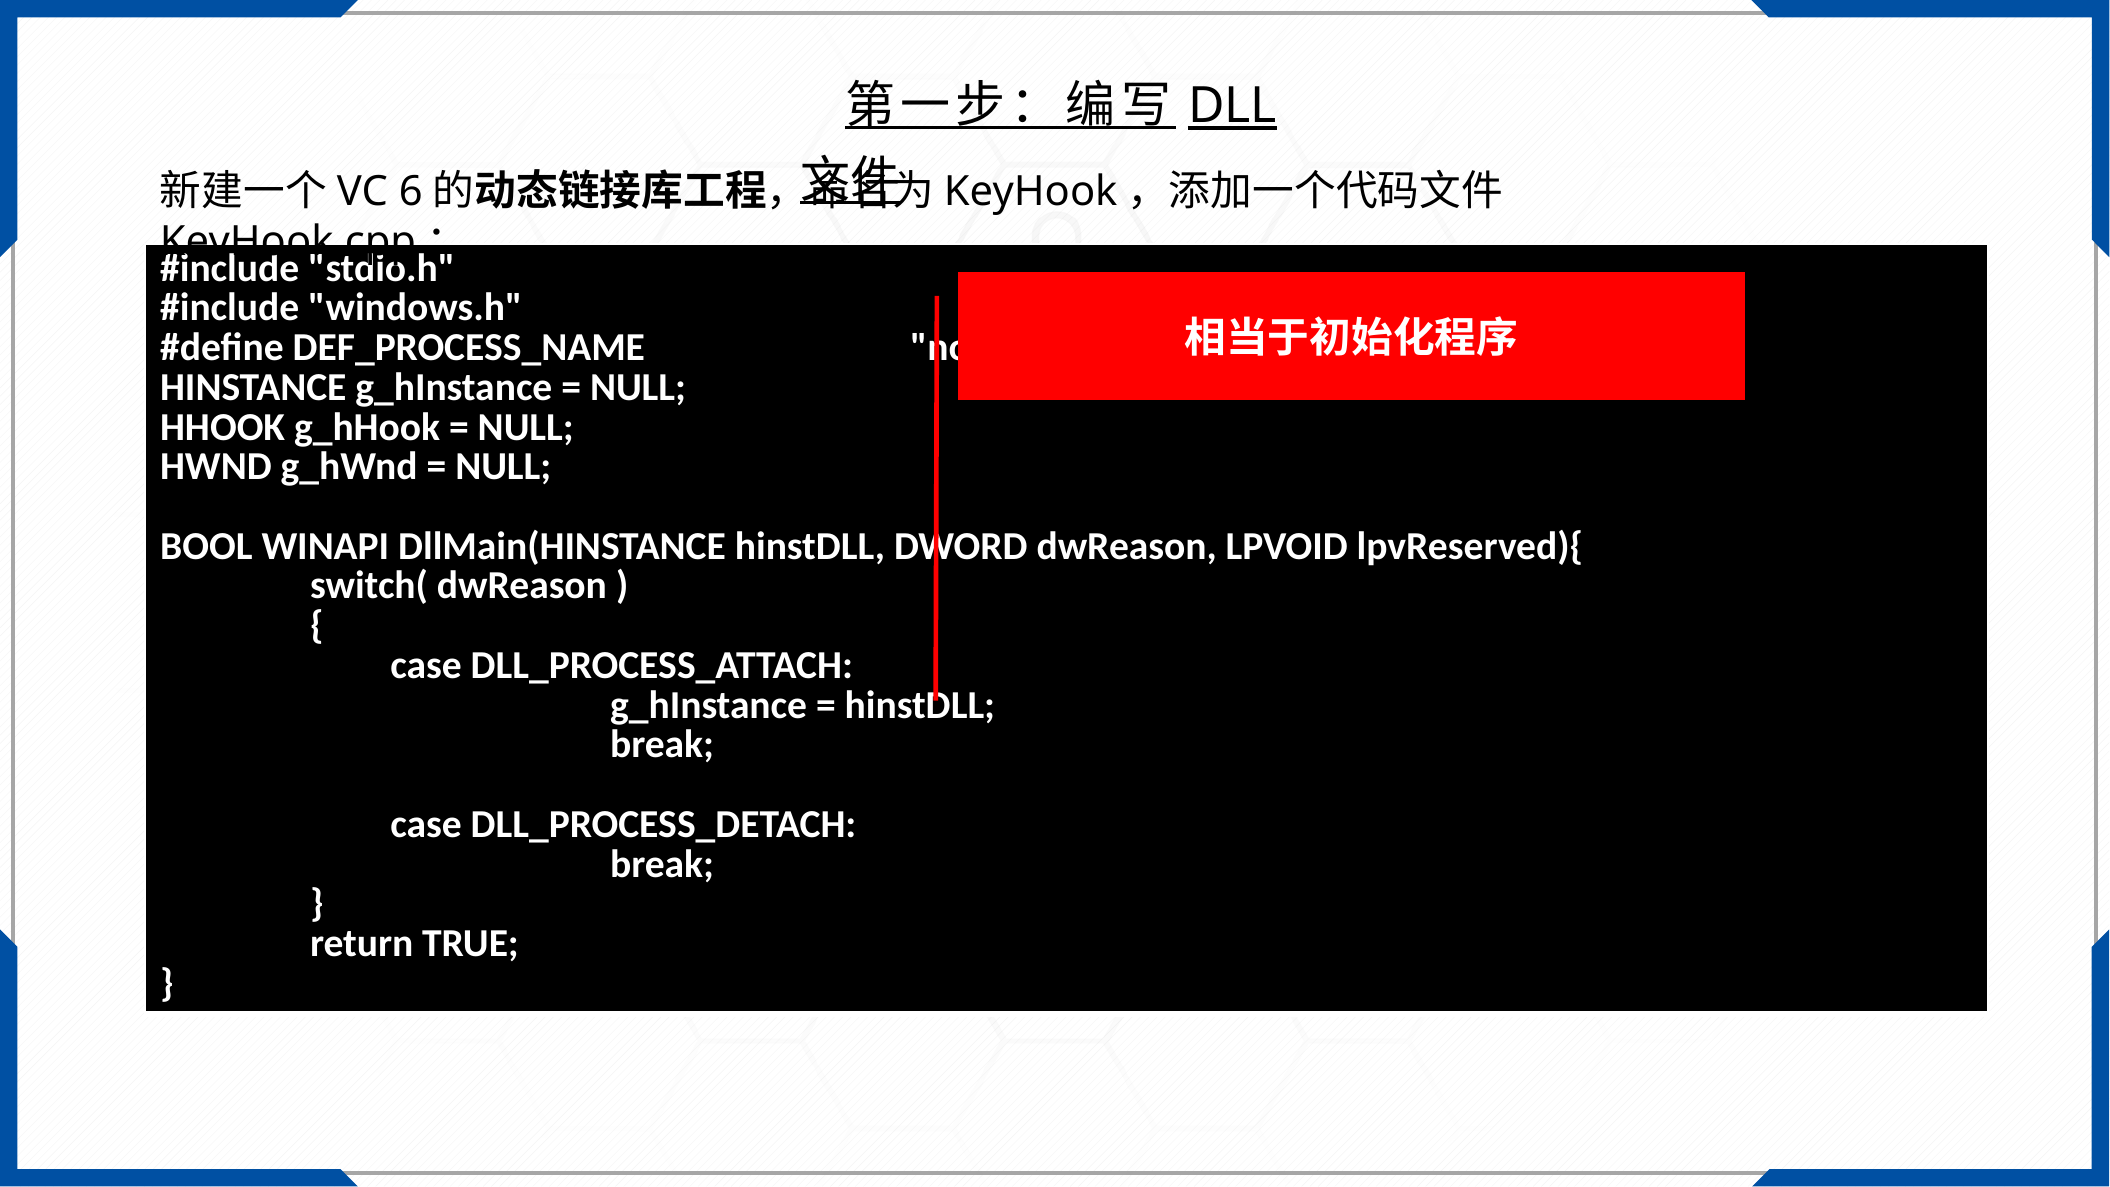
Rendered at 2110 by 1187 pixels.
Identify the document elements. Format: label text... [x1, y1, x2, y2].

text_box 相当于初始化程序 [934, 295, 939, 701]
picture [80, 0, 2029, 1187]
text_box 相当于初始化程序 [959, 273, 1744, 399]
text_box 第一步：编写DLL文件 [785, 49, 1304, 140]
table_header #include "stdio.h" #include "windows.h" #define DEF_PROCESS_NAME "notepad.exe" HINSTANCE g_hInstance = NULL; HHOOK g_hHook = NULL; HWND g_hWnd = NULL; BOOL WINAPI DllMain(HINSTANCE hinstDLL, DWORD dwReason, LPVOID lpvReserved){ switch( dwReason ) { case DLL_PROCESS_ATTACH: g_hInstance = hinstDLL; break; case DLL_PROCESS_DETACH: break; } return TRUE; } [146, 245, 1987, 1011]
text_box 新建一个VC 6的动态链接库工程，命名为KeyHook，添加一个代码文件KeyHook.cpp： [145, 156, 1835, 271]
